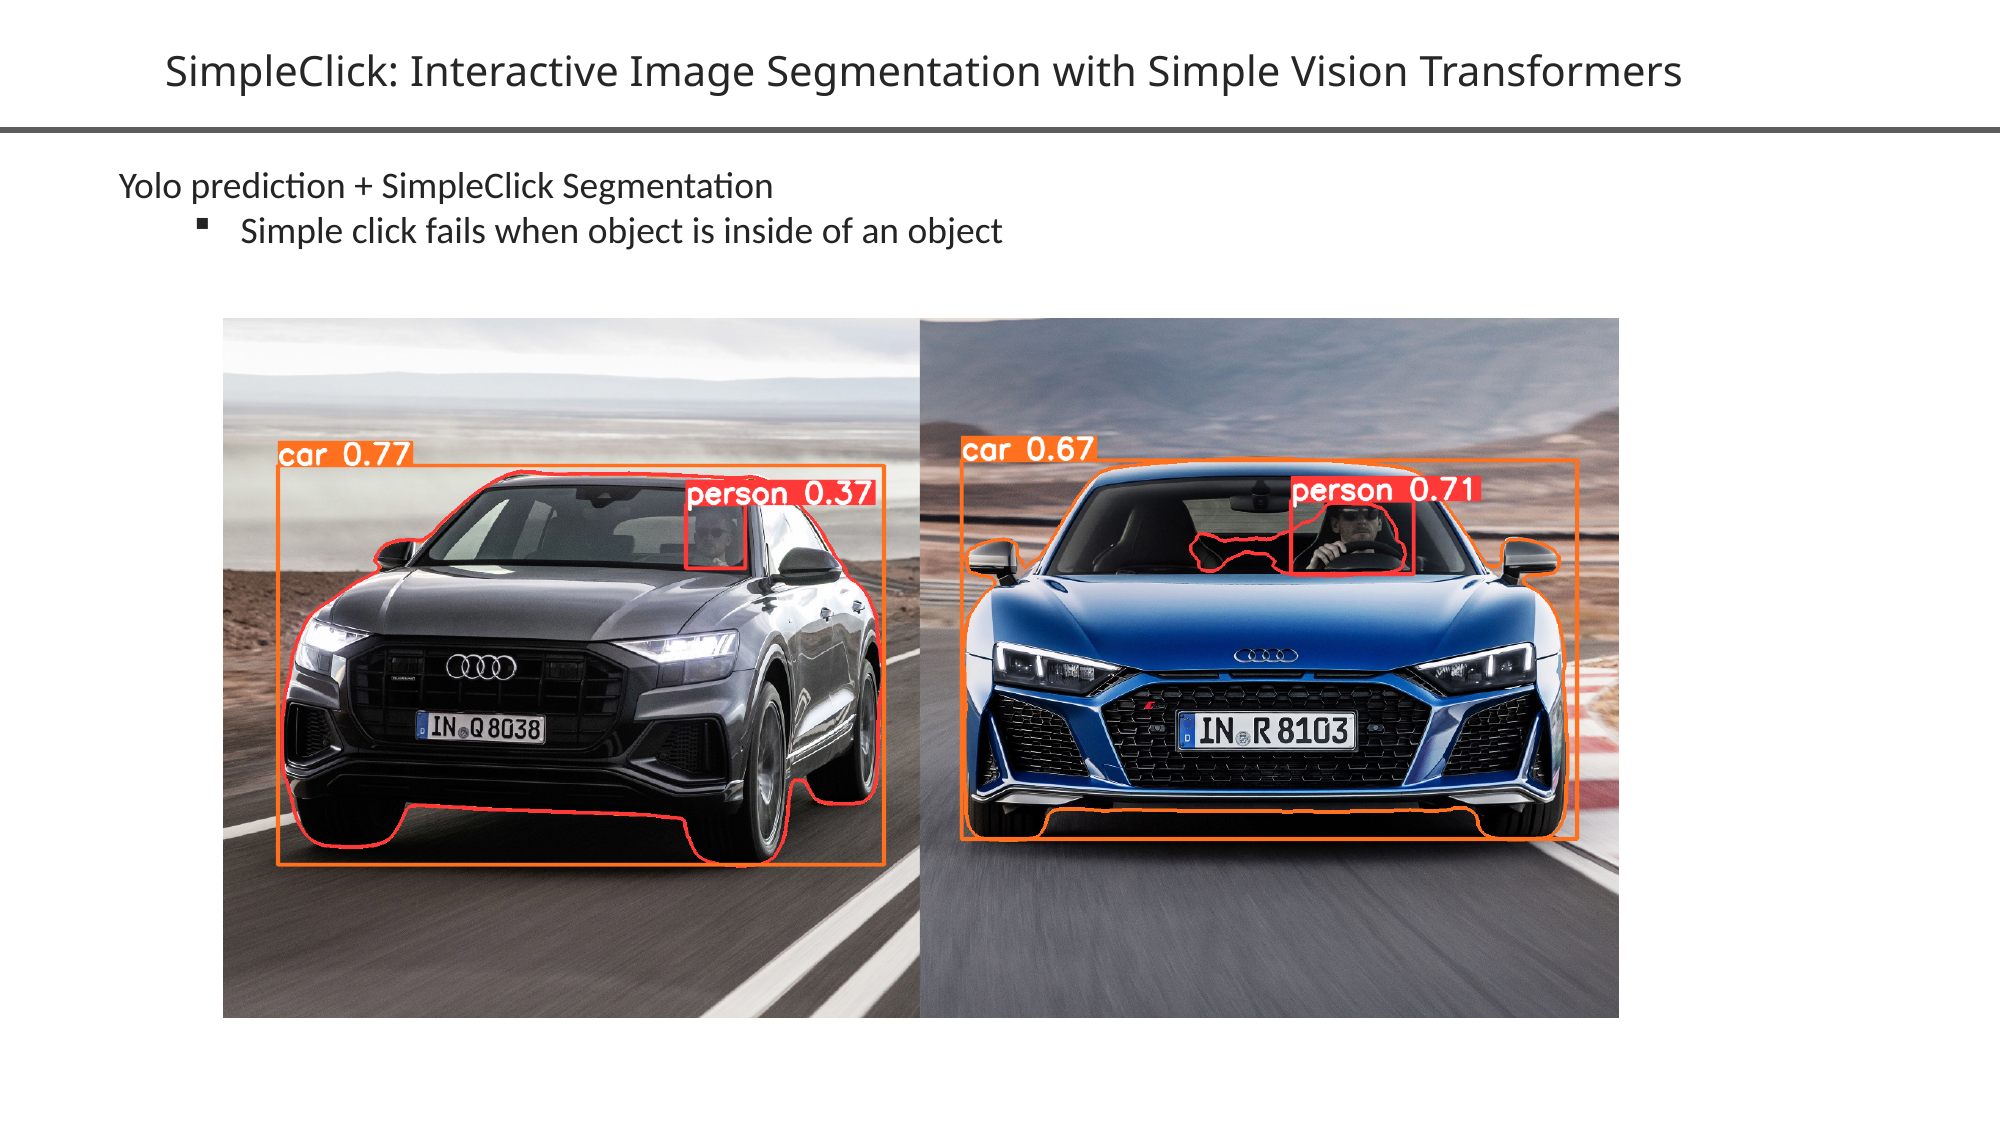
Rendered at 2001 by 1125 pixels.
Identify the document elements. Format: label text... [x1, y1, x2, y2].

text_box Yolo prediction + SimpleClick Segmentation Simple click fails when object is inside of an object [103, 153, 1784, 259]
list SimpleClick: Interactive Image Segmentation with Simple Vision Transformers [150, 27, 1738, 118]
picture [223, 318, 1619, 1018]
